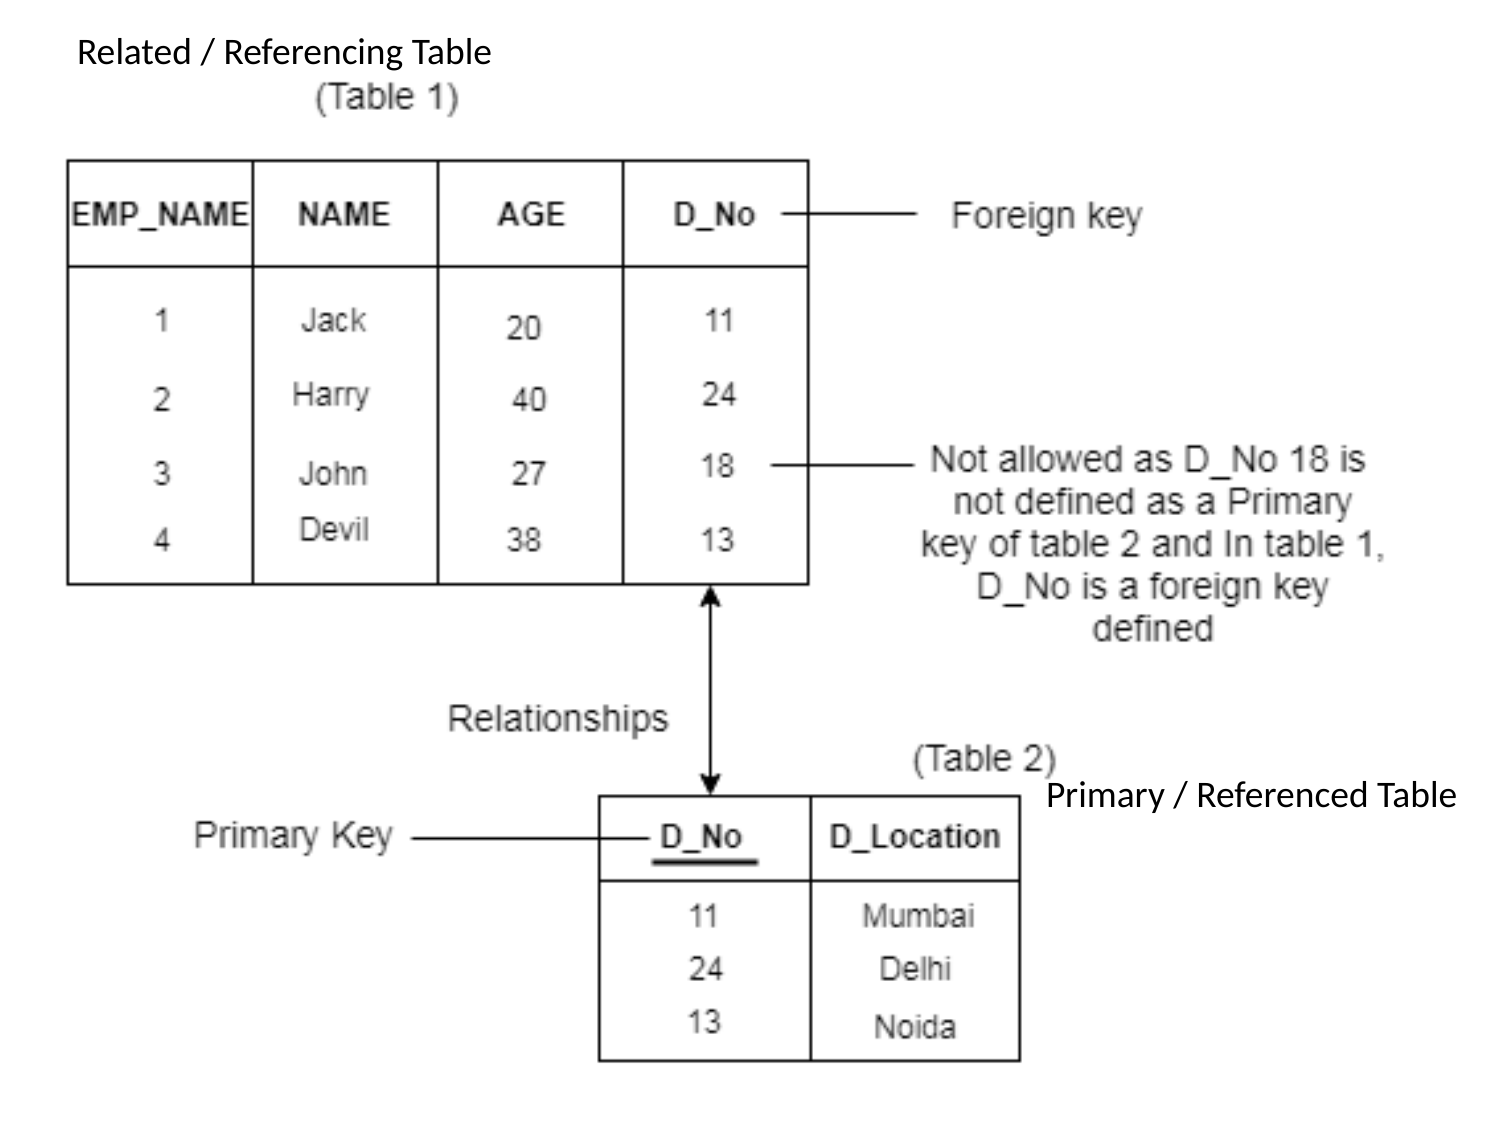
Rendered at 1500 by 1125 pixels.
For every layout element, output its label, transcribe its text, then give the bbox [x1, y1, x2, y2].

text_box Related / Referencing Table [62, 19, 800, 49]
text_box Primary / Referenced Table [1403, 762, 1500, 823]
picture [62, 49, 1401, 1071]
